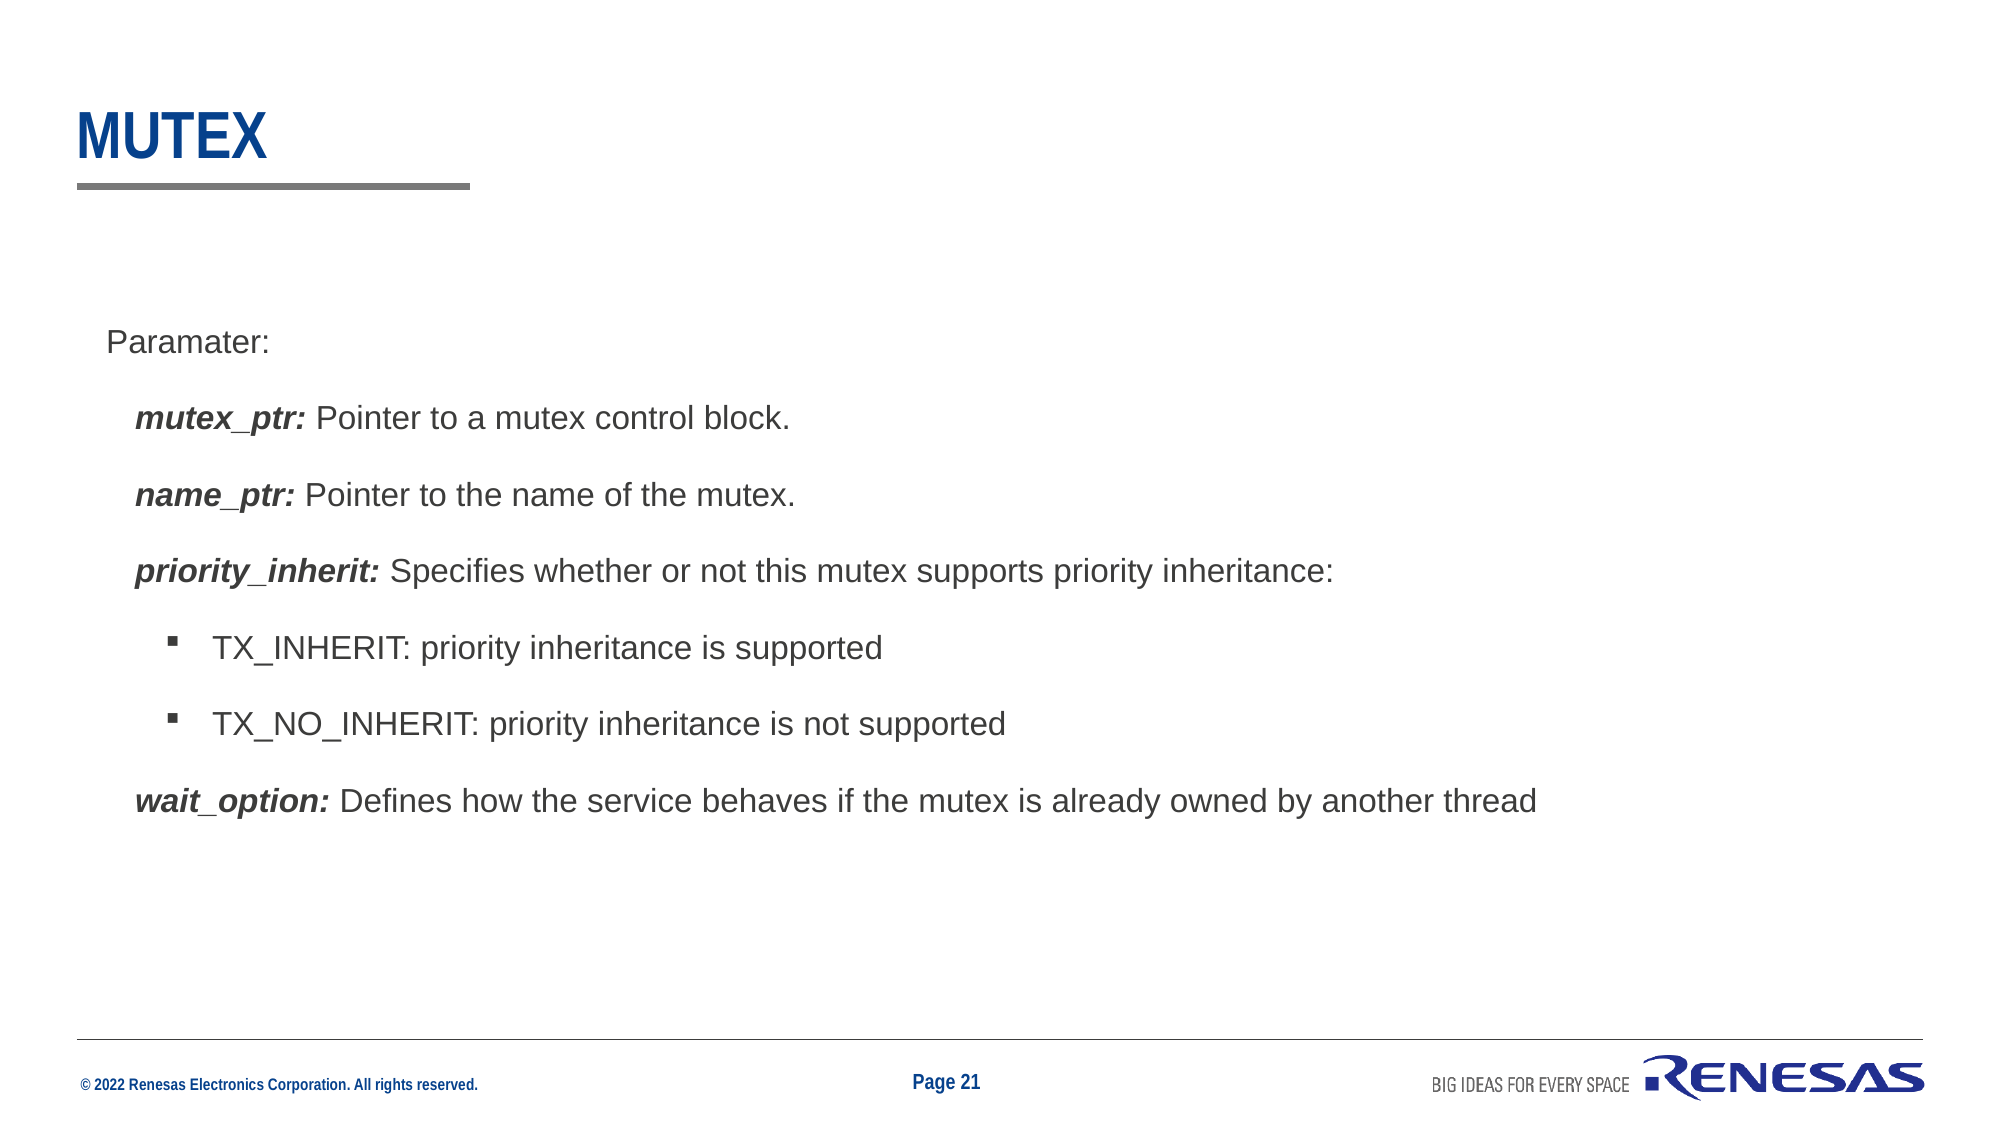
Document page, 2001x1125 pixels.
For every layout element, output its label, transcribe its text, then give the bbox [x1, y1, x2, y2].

text_box Paramater: mutex_ptr: Pointer to a mutex control block. name_ptr: Pointer to the name of the mutex. priority_inherit: Specifies whether or not this mutex supports priority inheritance: TX_INHERIT: priority inheritance is supported TX_NO_INHERIT: priority inheritance is not supported wait_option: Defines how the service behaves if the mutex is already owned by another thread [76, 299, 2000, 819]
picture [1425, 1049, 1933, 1106]
title mutex [76, 99, 1922, 173]
